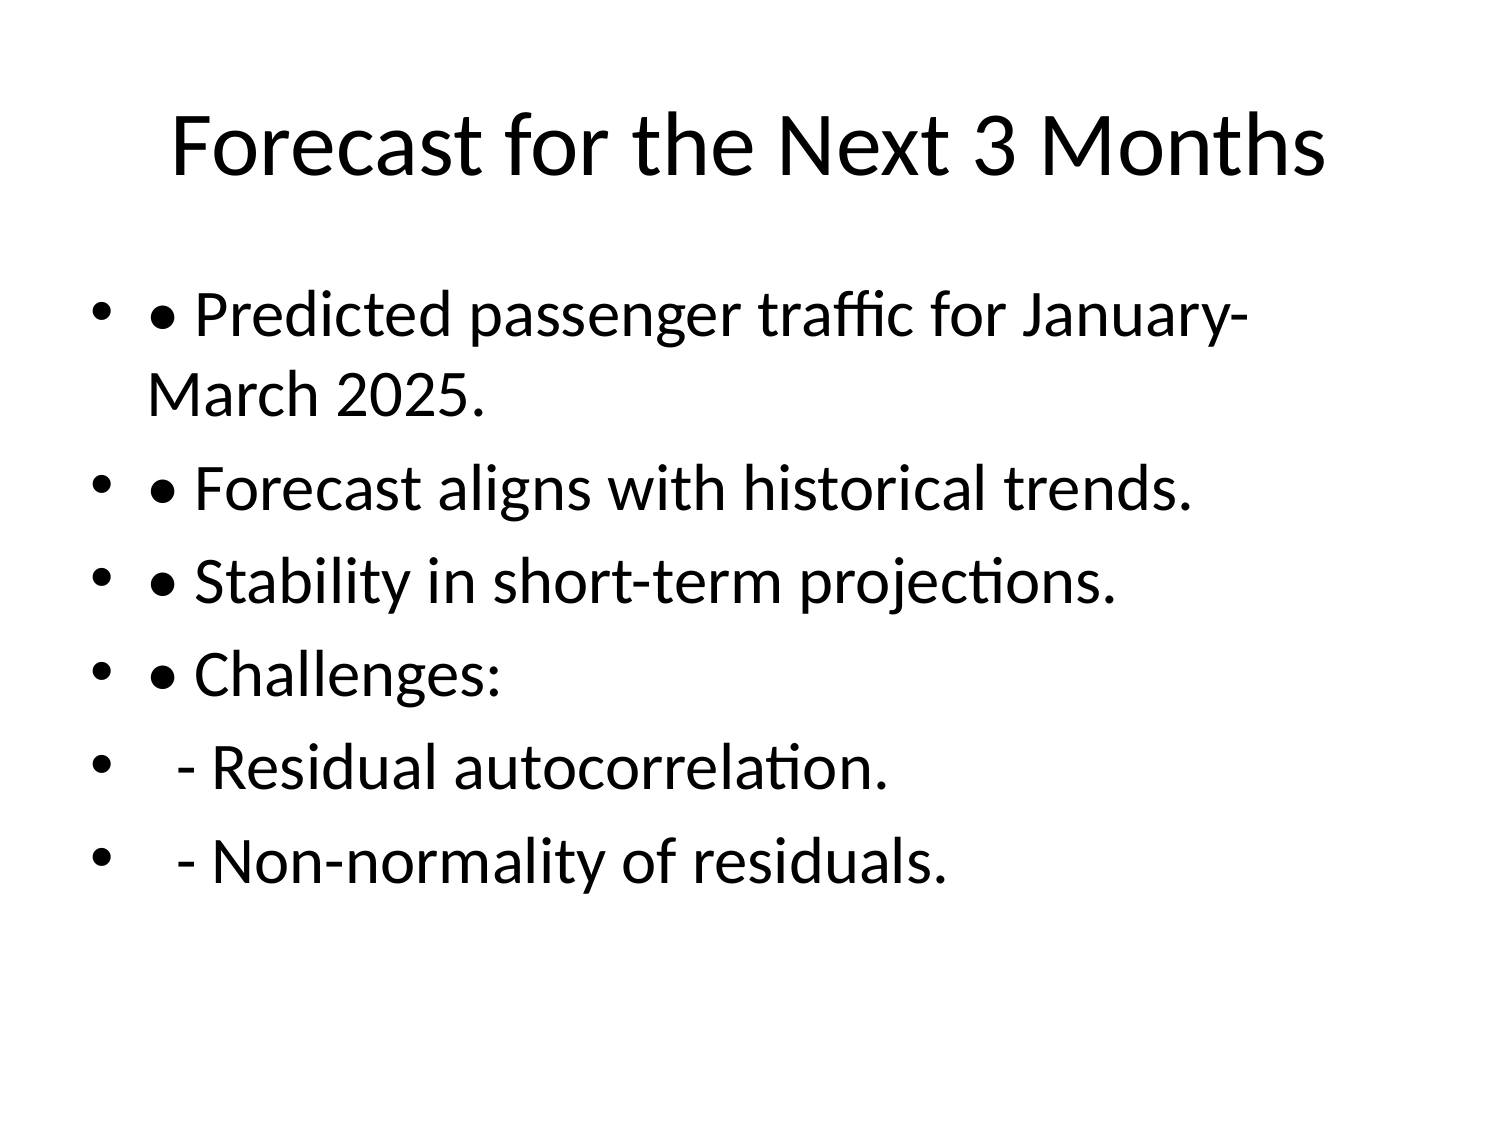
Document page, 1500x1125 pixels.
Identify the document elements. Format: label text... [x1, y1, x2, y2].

list • Predicted passenger traffic for January-March 2025. • Forecast aligns with historical trends. • Stability in short-term projections. • Challenges: - Residual autocorrelation. - Non-normality of residuals. [75, 262, 1425, 1005]
title Forecast for the Next 3 Months [75, 45, 1425, 233]
